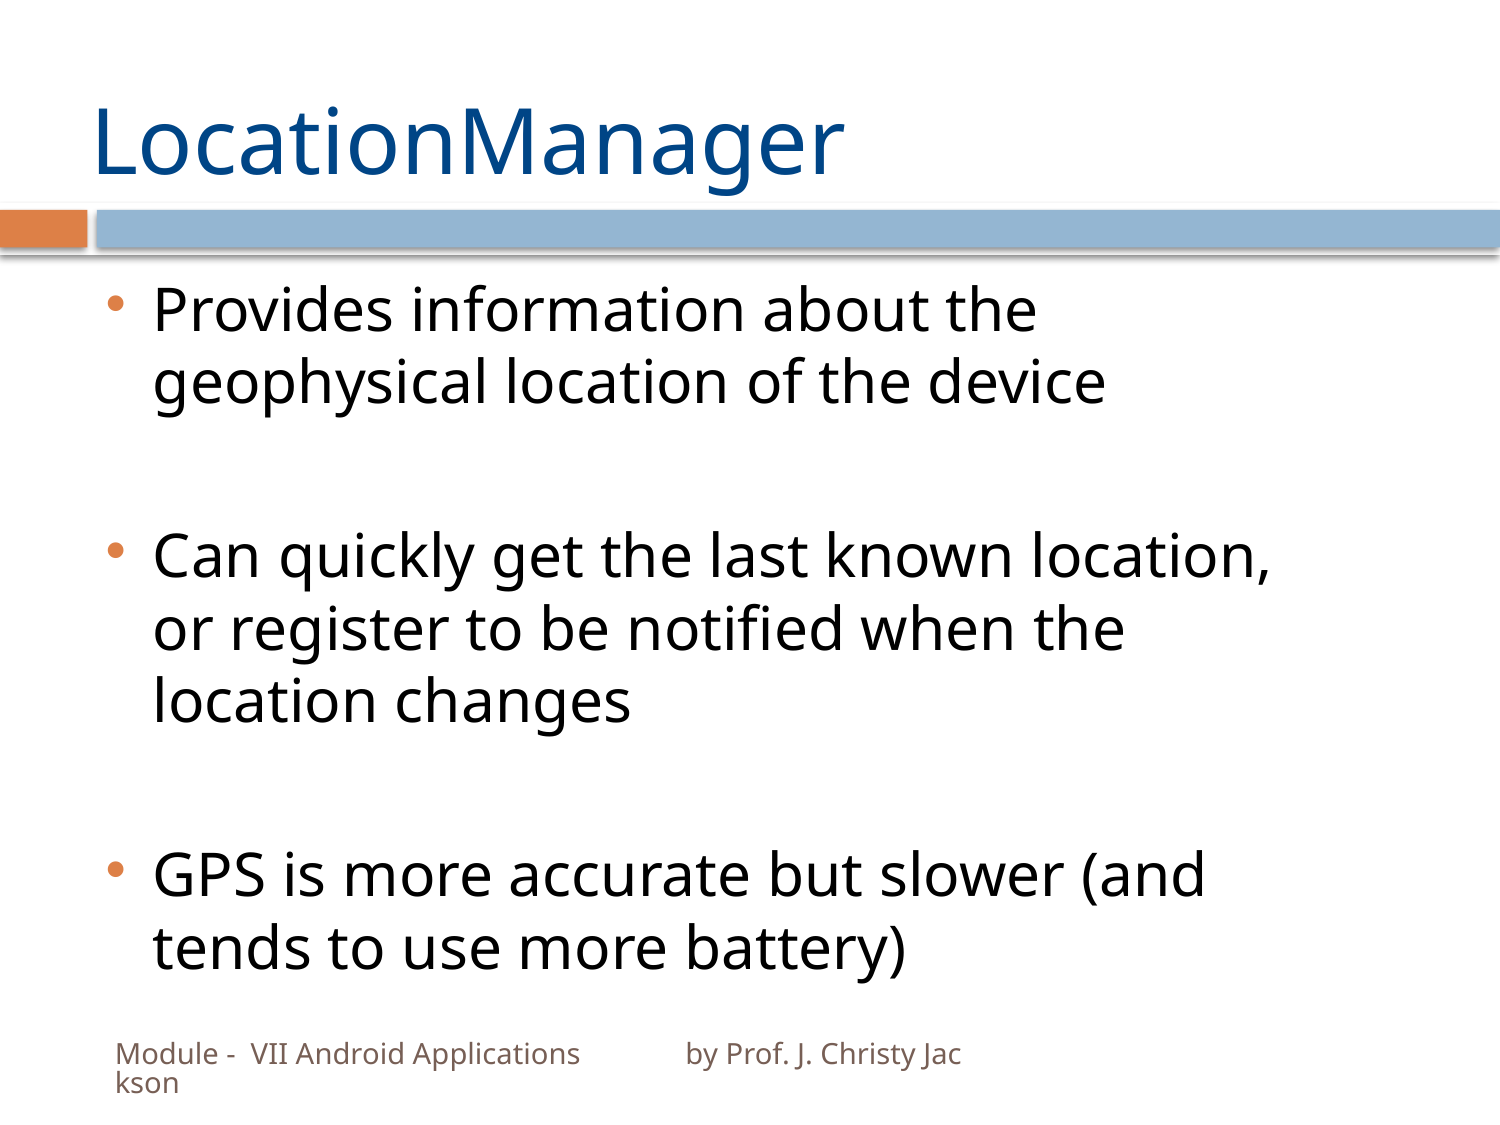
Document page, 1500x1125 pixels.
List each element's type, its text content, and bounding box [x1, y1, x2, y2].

footer Module - VII Android Applications by Prof. J. Christy Jackson [99, 1025, 990, 1085]
list Provides information about the geophysical location of the device Can quickly get the last known location, or register to be notified when the location changes GPS is more accurate but slower (and tends to use more battery) [74, 263, 1325, 1123]
title LocationManager [74, 44, 1426, 233]
